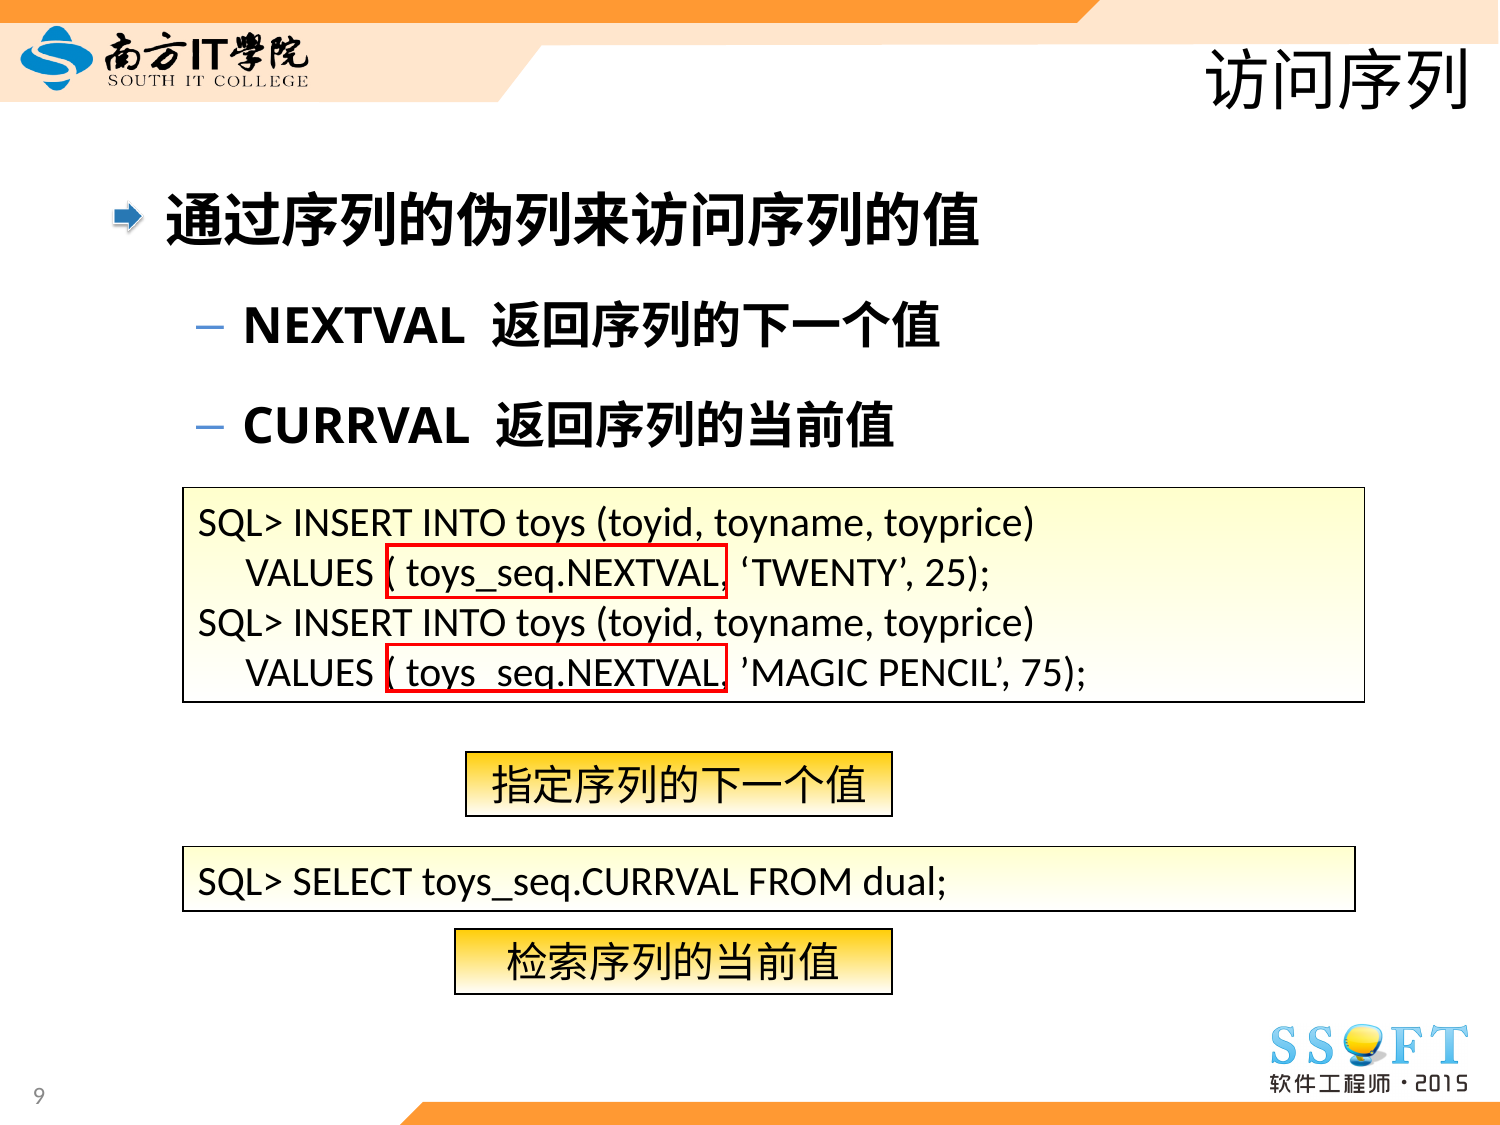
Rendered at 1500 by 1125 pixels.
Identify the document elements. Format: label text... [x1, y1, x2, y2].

picture [108, 197, 148, 239]
picture [0, 0, 328, 126]
text_box [386, 644, 727, 692]
text_box SQL> SELECT toys_seq.CURRVAL FROM dual; [183, 846, 1356, 912]
list 通过序列的伪列来访问序列的值 NEXTVAL 返回序列的下一个值 CURRVAL 返回序列的当前值 [93, 140, 1444, 425]
title 访问序列 [608, 42, 1487, 114]
text_box [386, 545, 727, 598]
text_box 指定序列的下一个值 [466, 751, 892, 817]
slide_number 9 [17, 1065, 234, 1125]
text_box 检索序列的当前值 [454, 928, 892, 994]
text_box SQL> INSERT INTO toys (toyid, toyname, toyprice) VALUES ( toys_seq.NEXTVAL, ‘TWENTY’, 25); SQL> INSERT INTO toys (toyid, toyname, toyprice) VALUES ( toys_seq.NEXTVAL, ’MAGIC PENCIL’, 75); [183, 487, 1365, 703]
